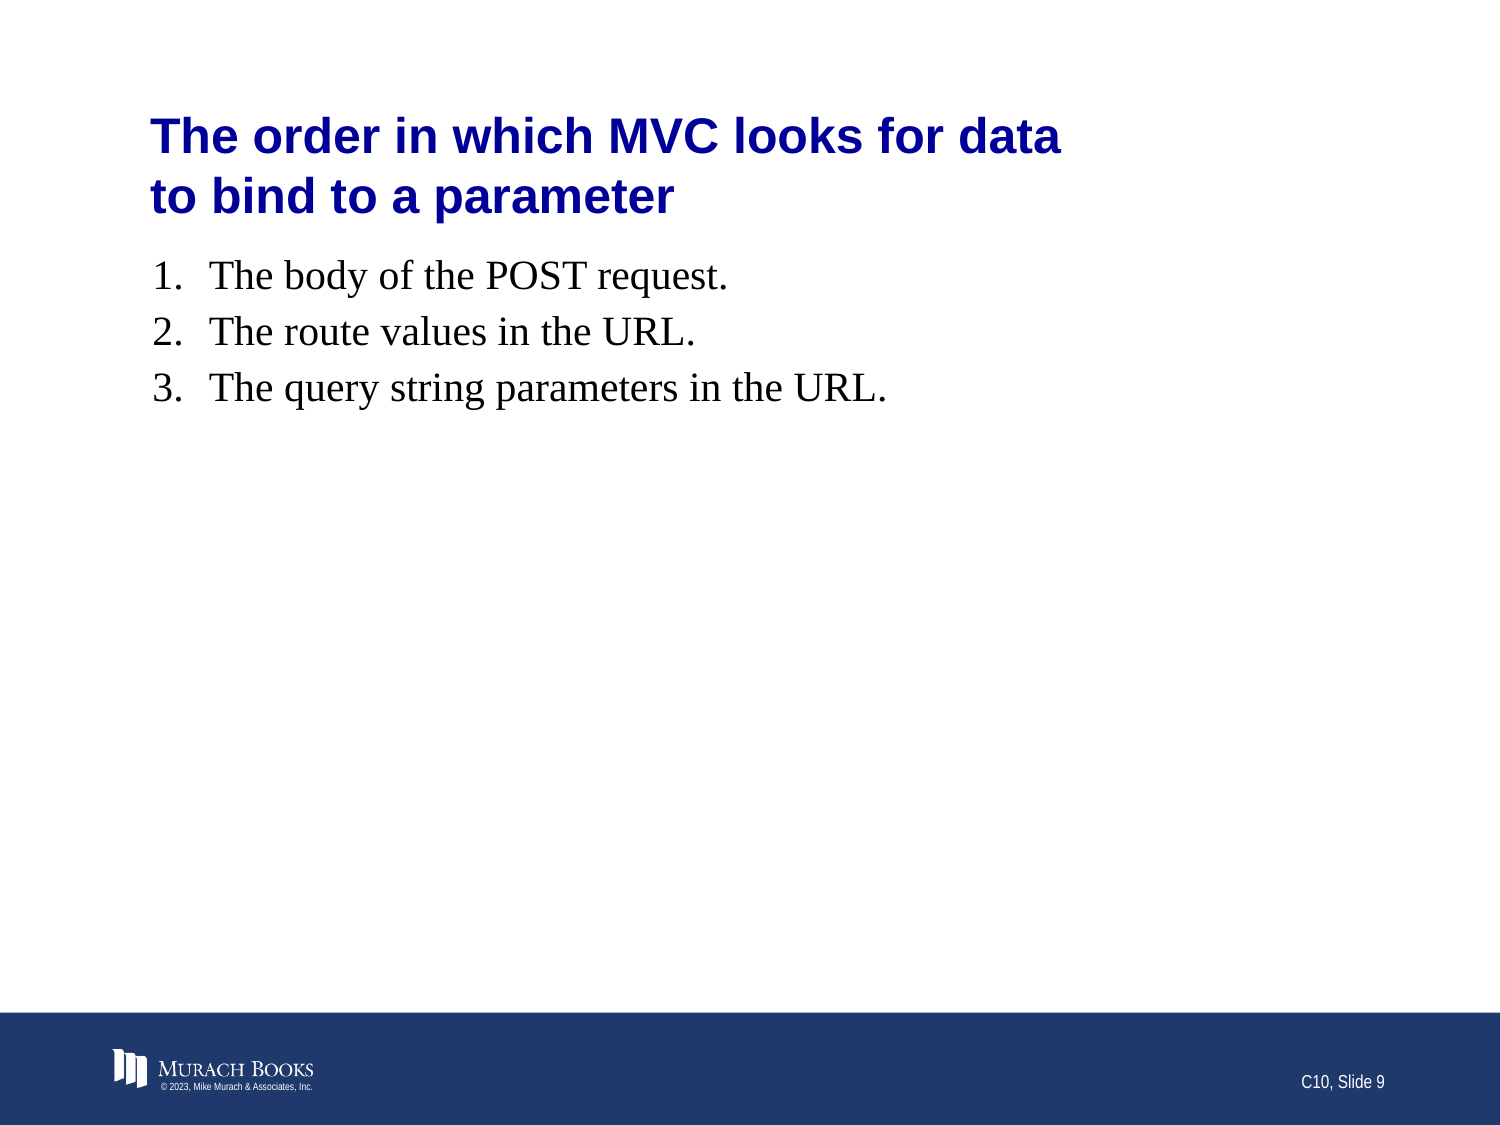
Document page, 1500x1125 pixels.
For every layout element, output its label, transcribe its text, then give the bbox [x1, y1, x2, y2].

slide_number C10, Slide 9 [1087, 1025, 1400, 1100]
footer © 2023, Mike Murach & Associates, Inc. [12, 1025, 463, 1100]
list The body of the POST request. The route values in the URL. The query string parameters in the URL. [137, 239, 1350, 978]
title The order in which MVC looks for data to bind to a parameter [150, 102, 1350, 224]
